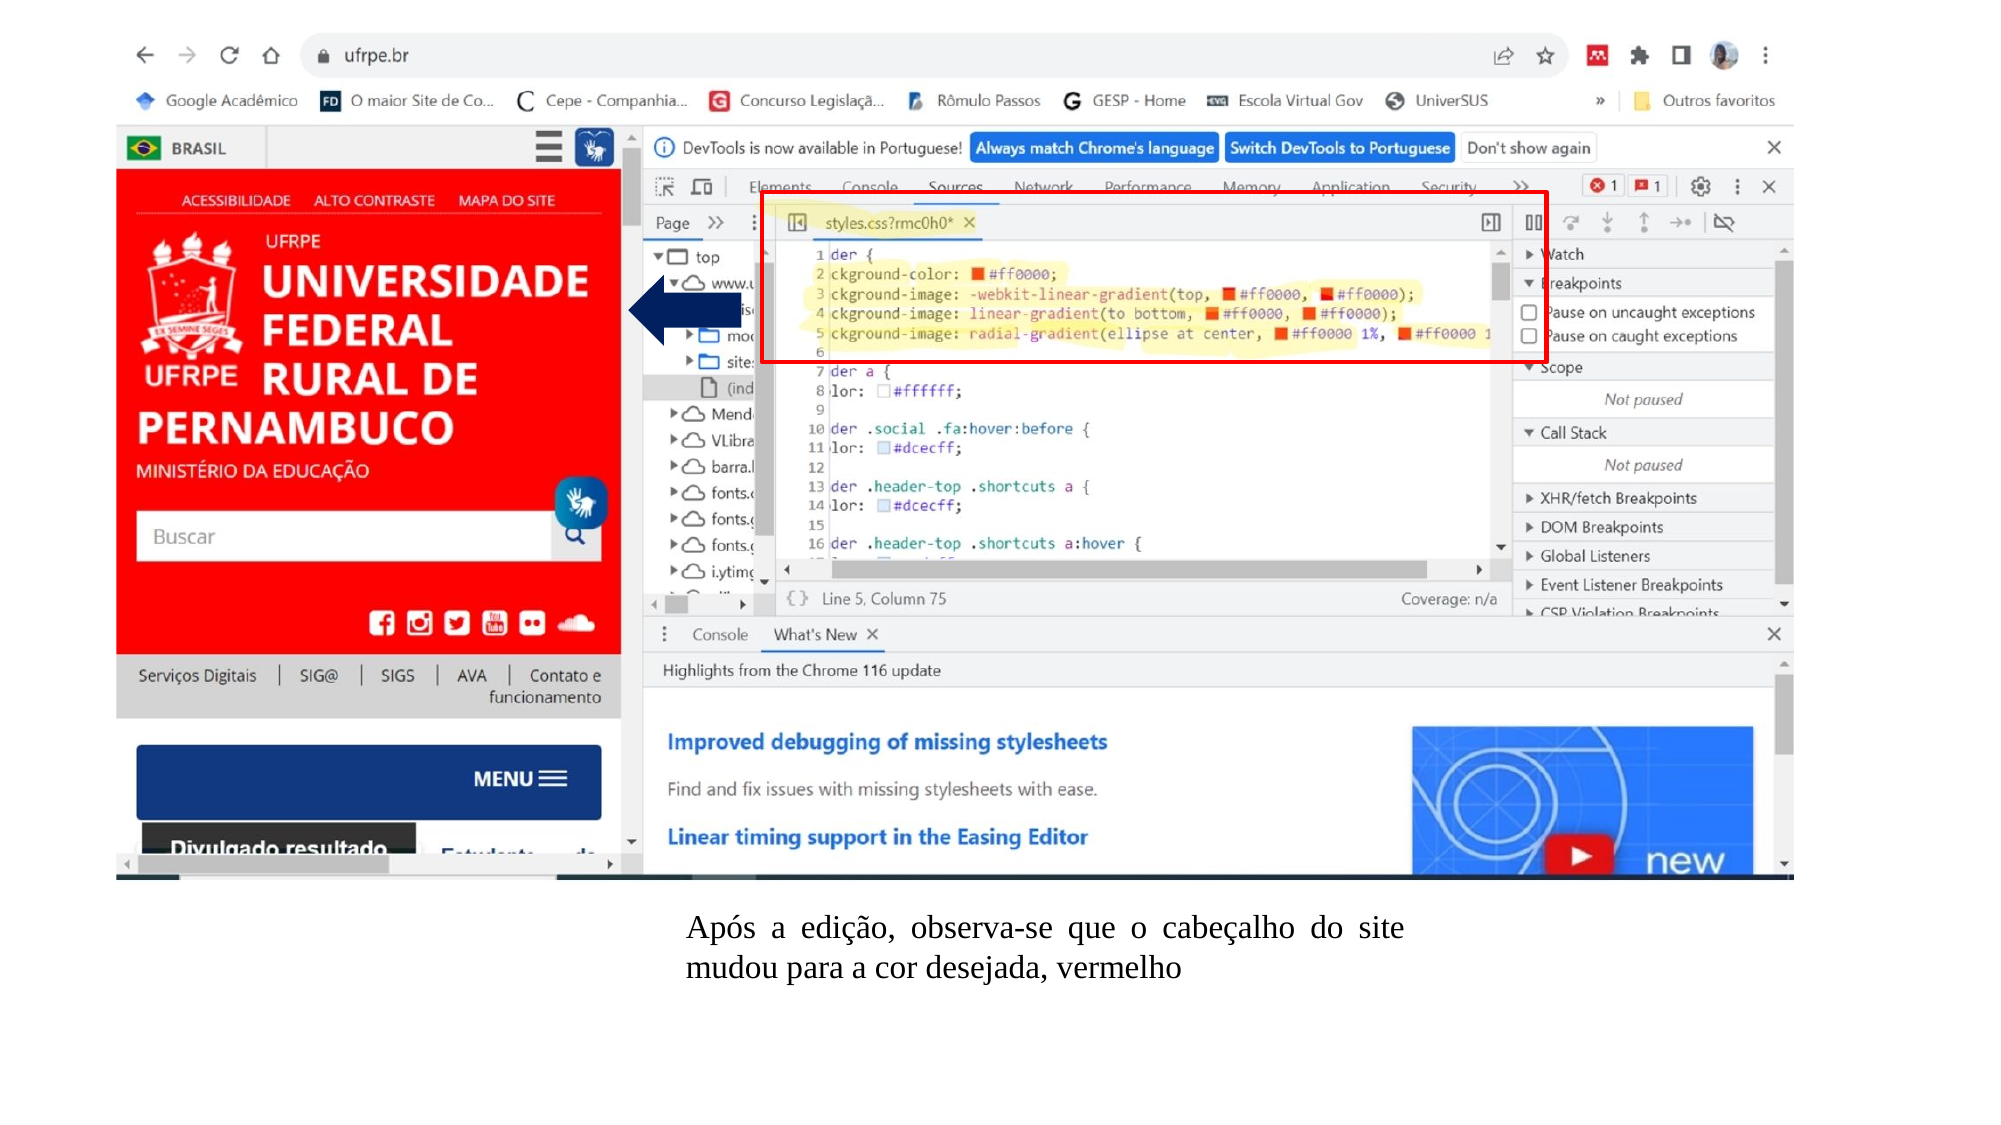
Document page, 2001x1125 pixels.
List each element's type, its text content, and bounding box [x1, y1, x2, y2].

picture [116, 29, 1795, 885]
text_box Após a edição, observa-se que o cabeçalho do site mudou para a cor desejada, vermelho [671, 897, 1422, 993]
